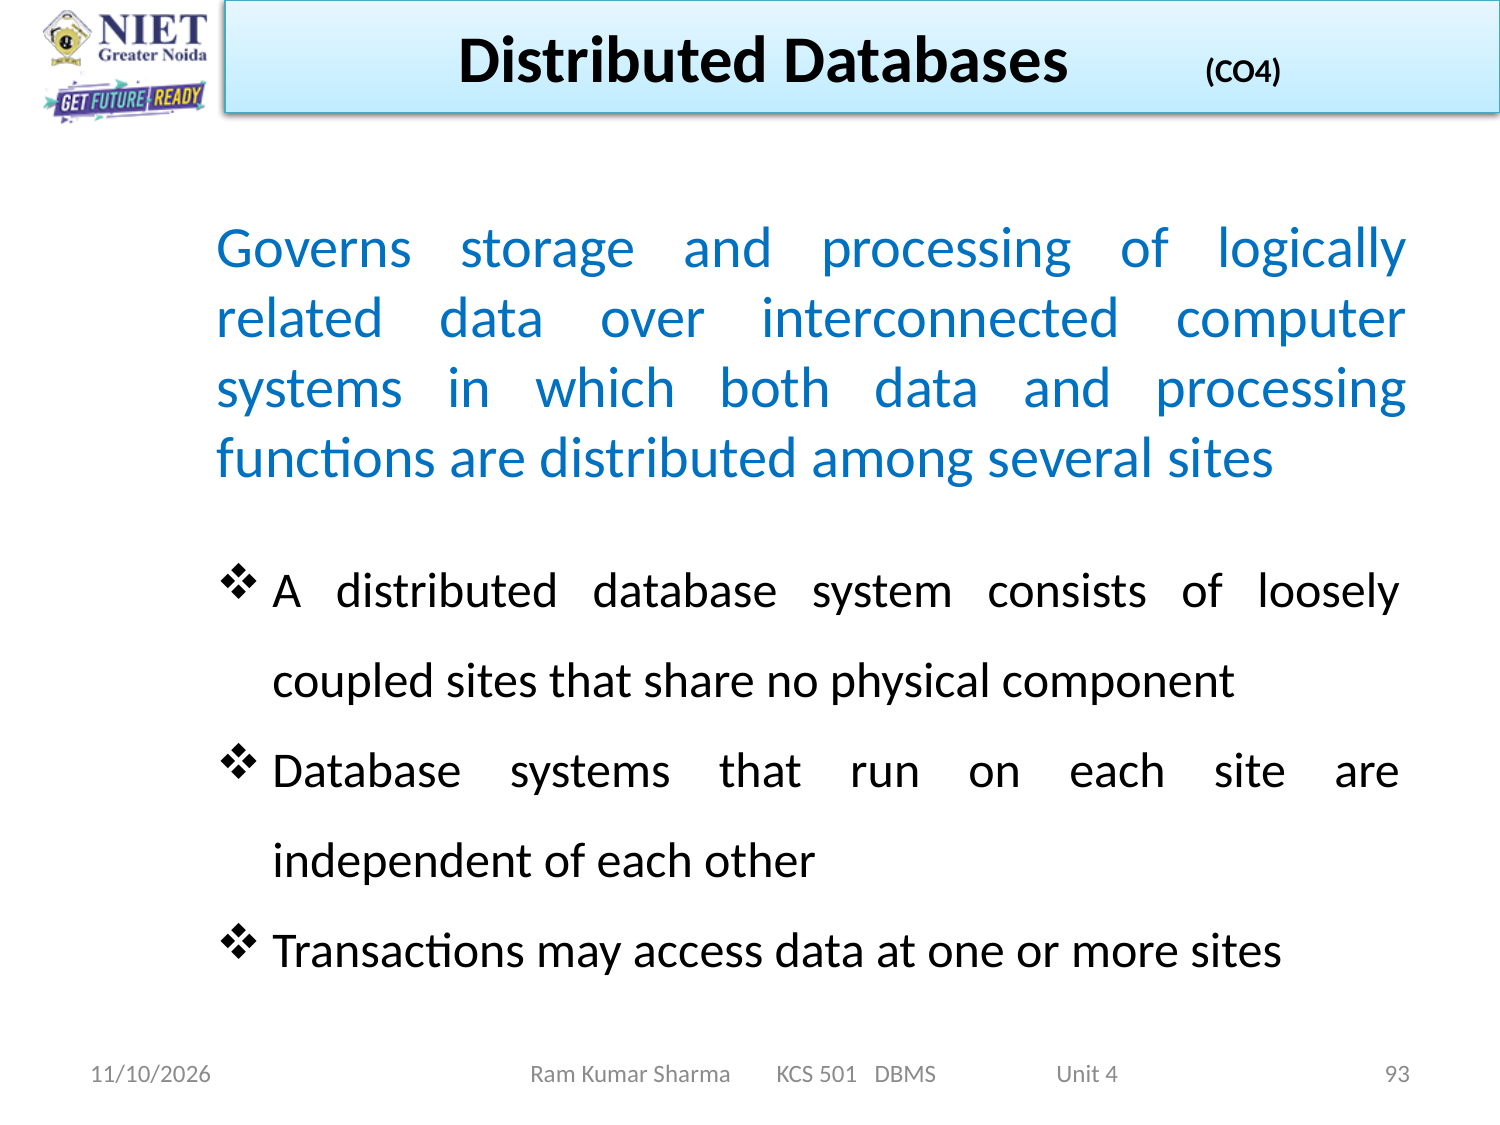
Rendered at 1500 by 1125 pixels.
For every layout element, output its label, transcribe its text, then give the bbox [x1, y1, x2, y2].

slide_number 93 [1074, 1042, 1425, 1103]
picture [5, 0, 244, 134]
footer Ram Kumar Sharma KCS 501 DBMS Unit 4 [412, 1042, 1074, 1103]
text_box Distributed Databases (CO4) [224, 0, 1500, 113]
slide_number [75, 1042, 412, 1103]
text_box Governs storage and processing of logically related data over interconnected computer systems in which both data and processing functions are distributed among several sites [126, 201, 1422, 497]
text_box A distributed database system consists of loosely coupled sites that share no physical component Database systems that run on each site are independent of each other Transactions may access data at one or more sites [201, 520, 1416, 986]
